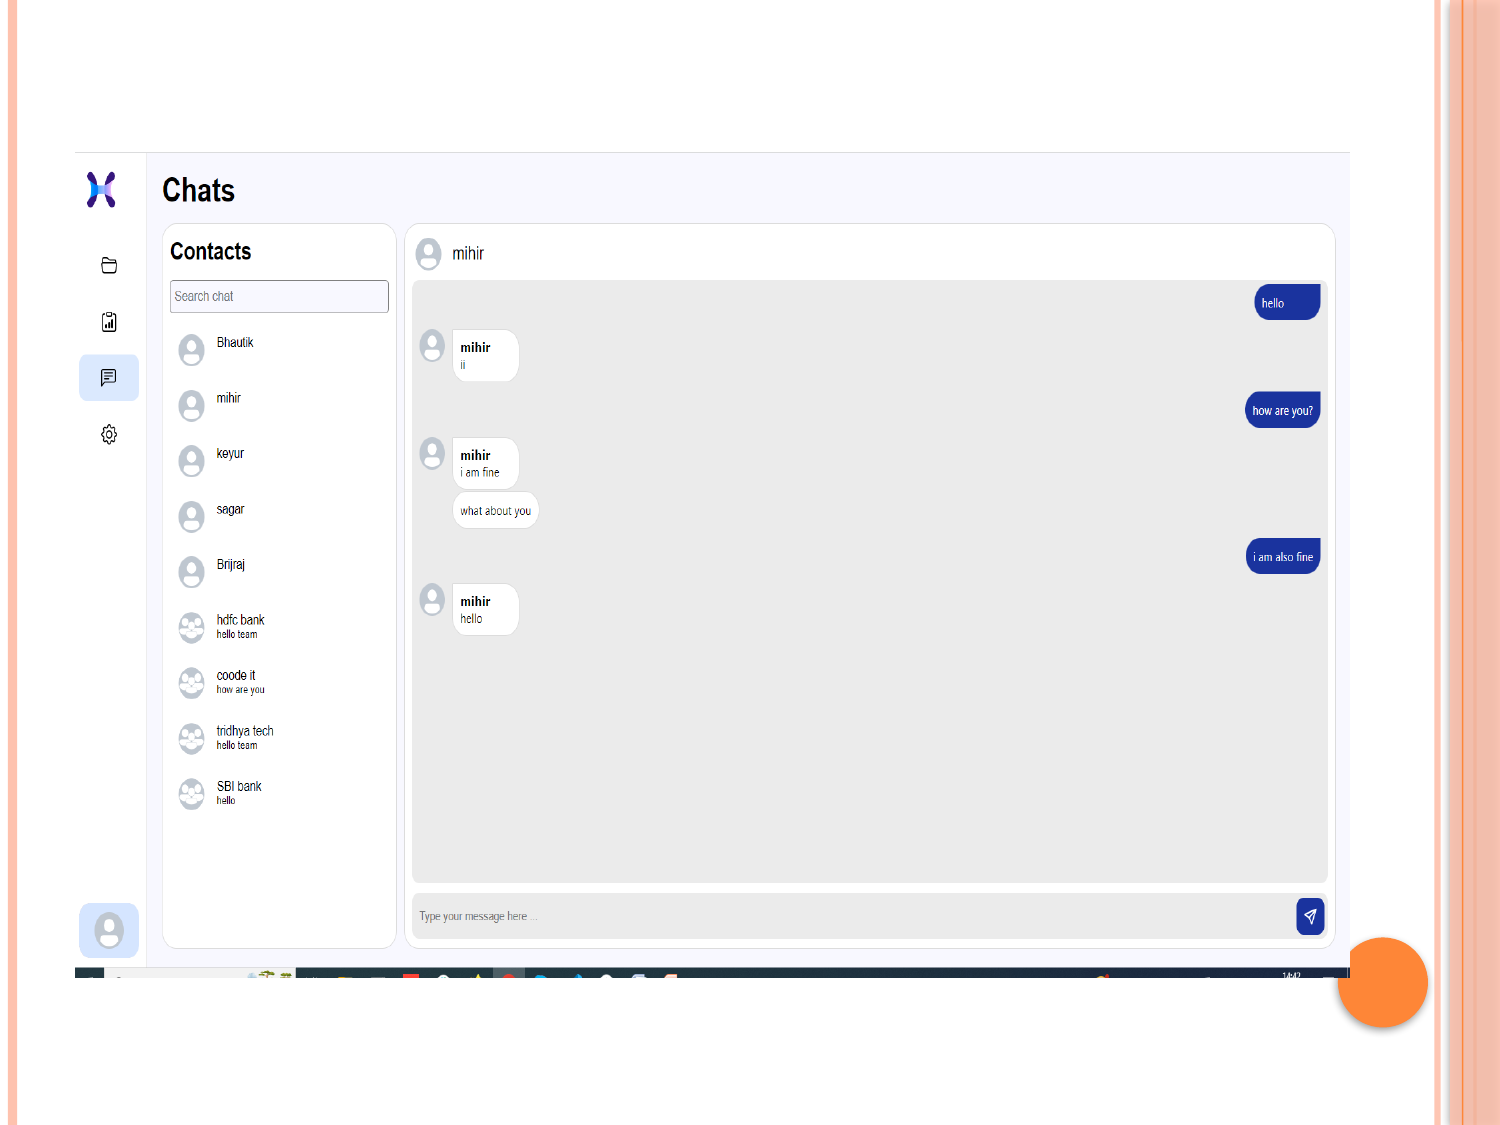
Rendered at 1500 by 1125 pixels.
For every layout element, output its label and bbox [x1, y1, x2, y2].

list [74, 149, 1351, 979]
